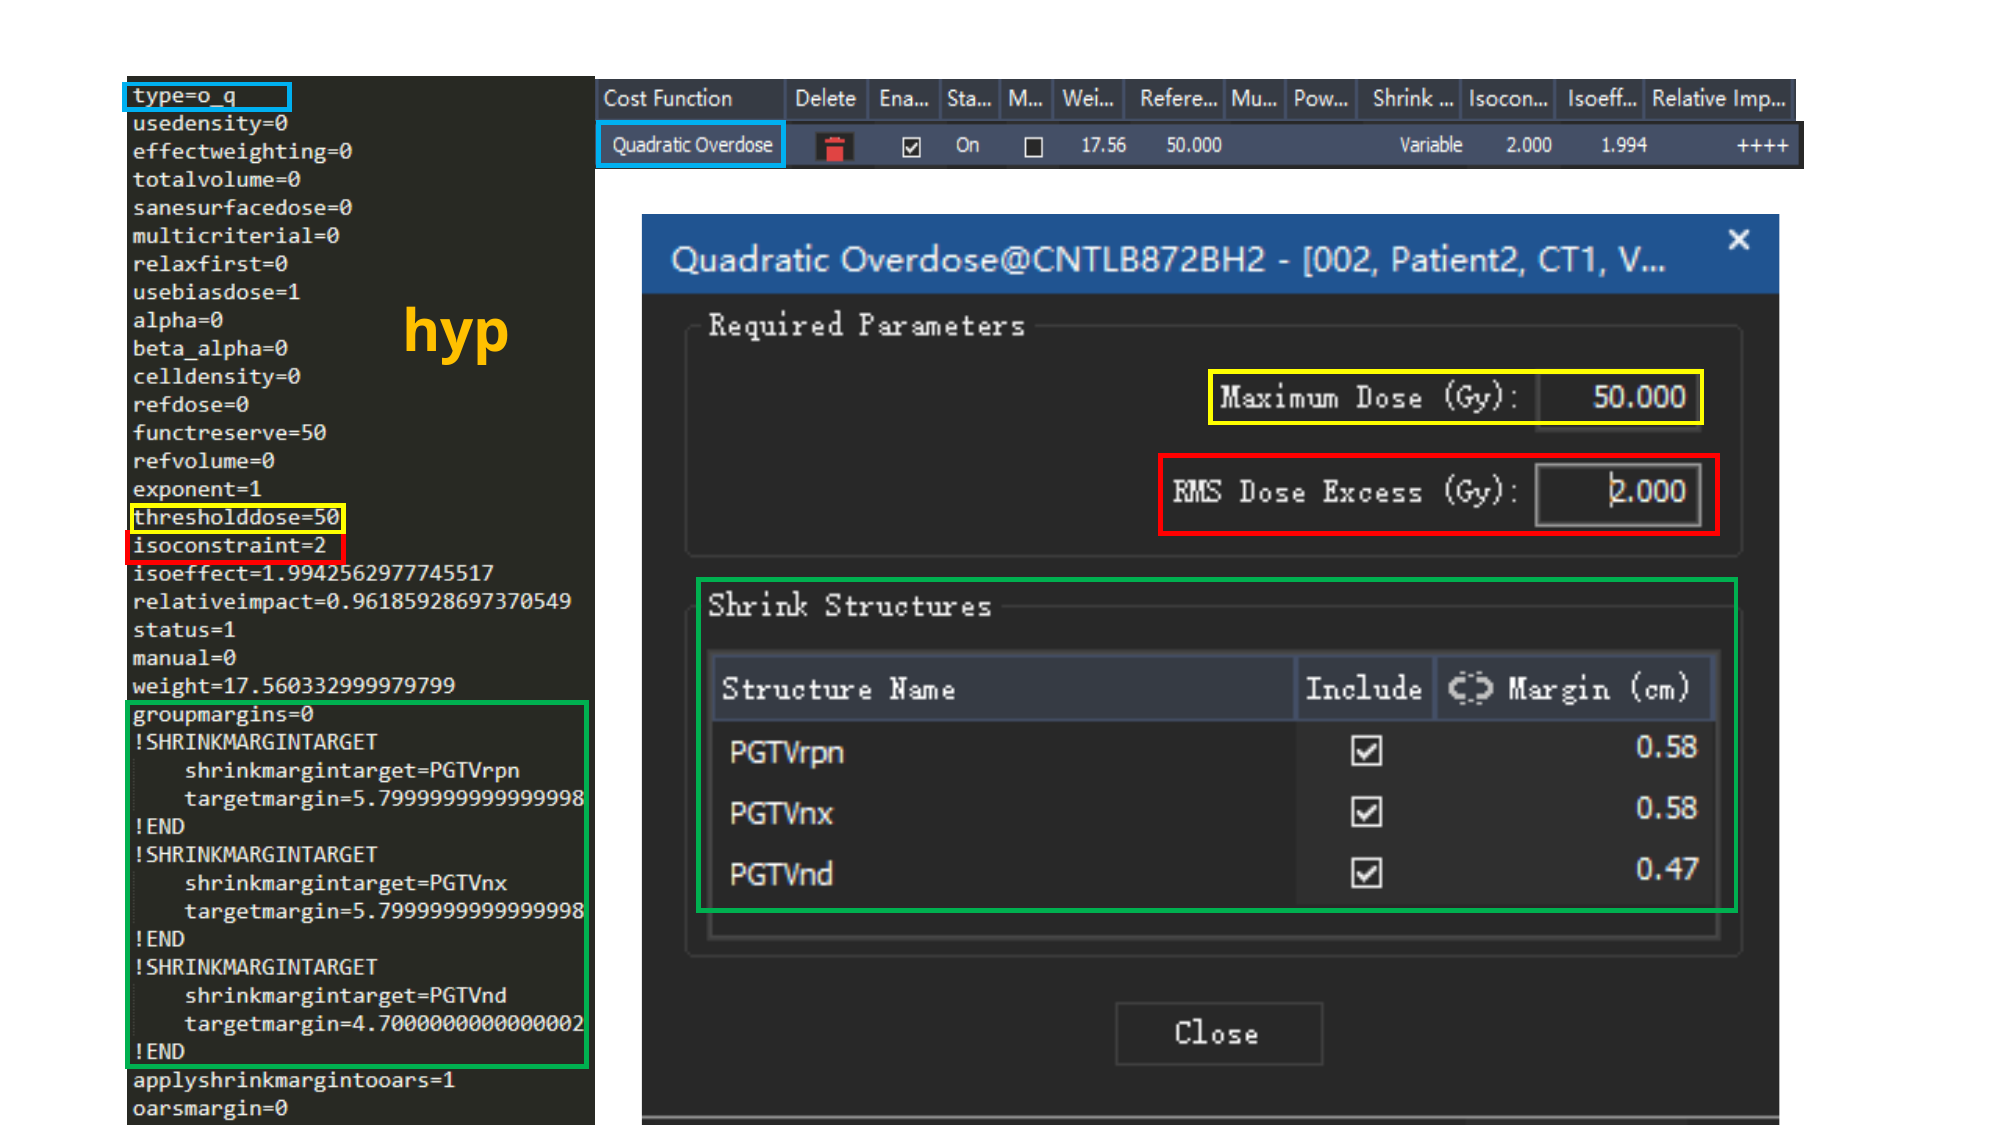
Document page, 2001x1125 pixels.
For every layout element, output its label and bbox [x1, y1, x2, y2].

text_box [124, 76, 1805, 1125]
